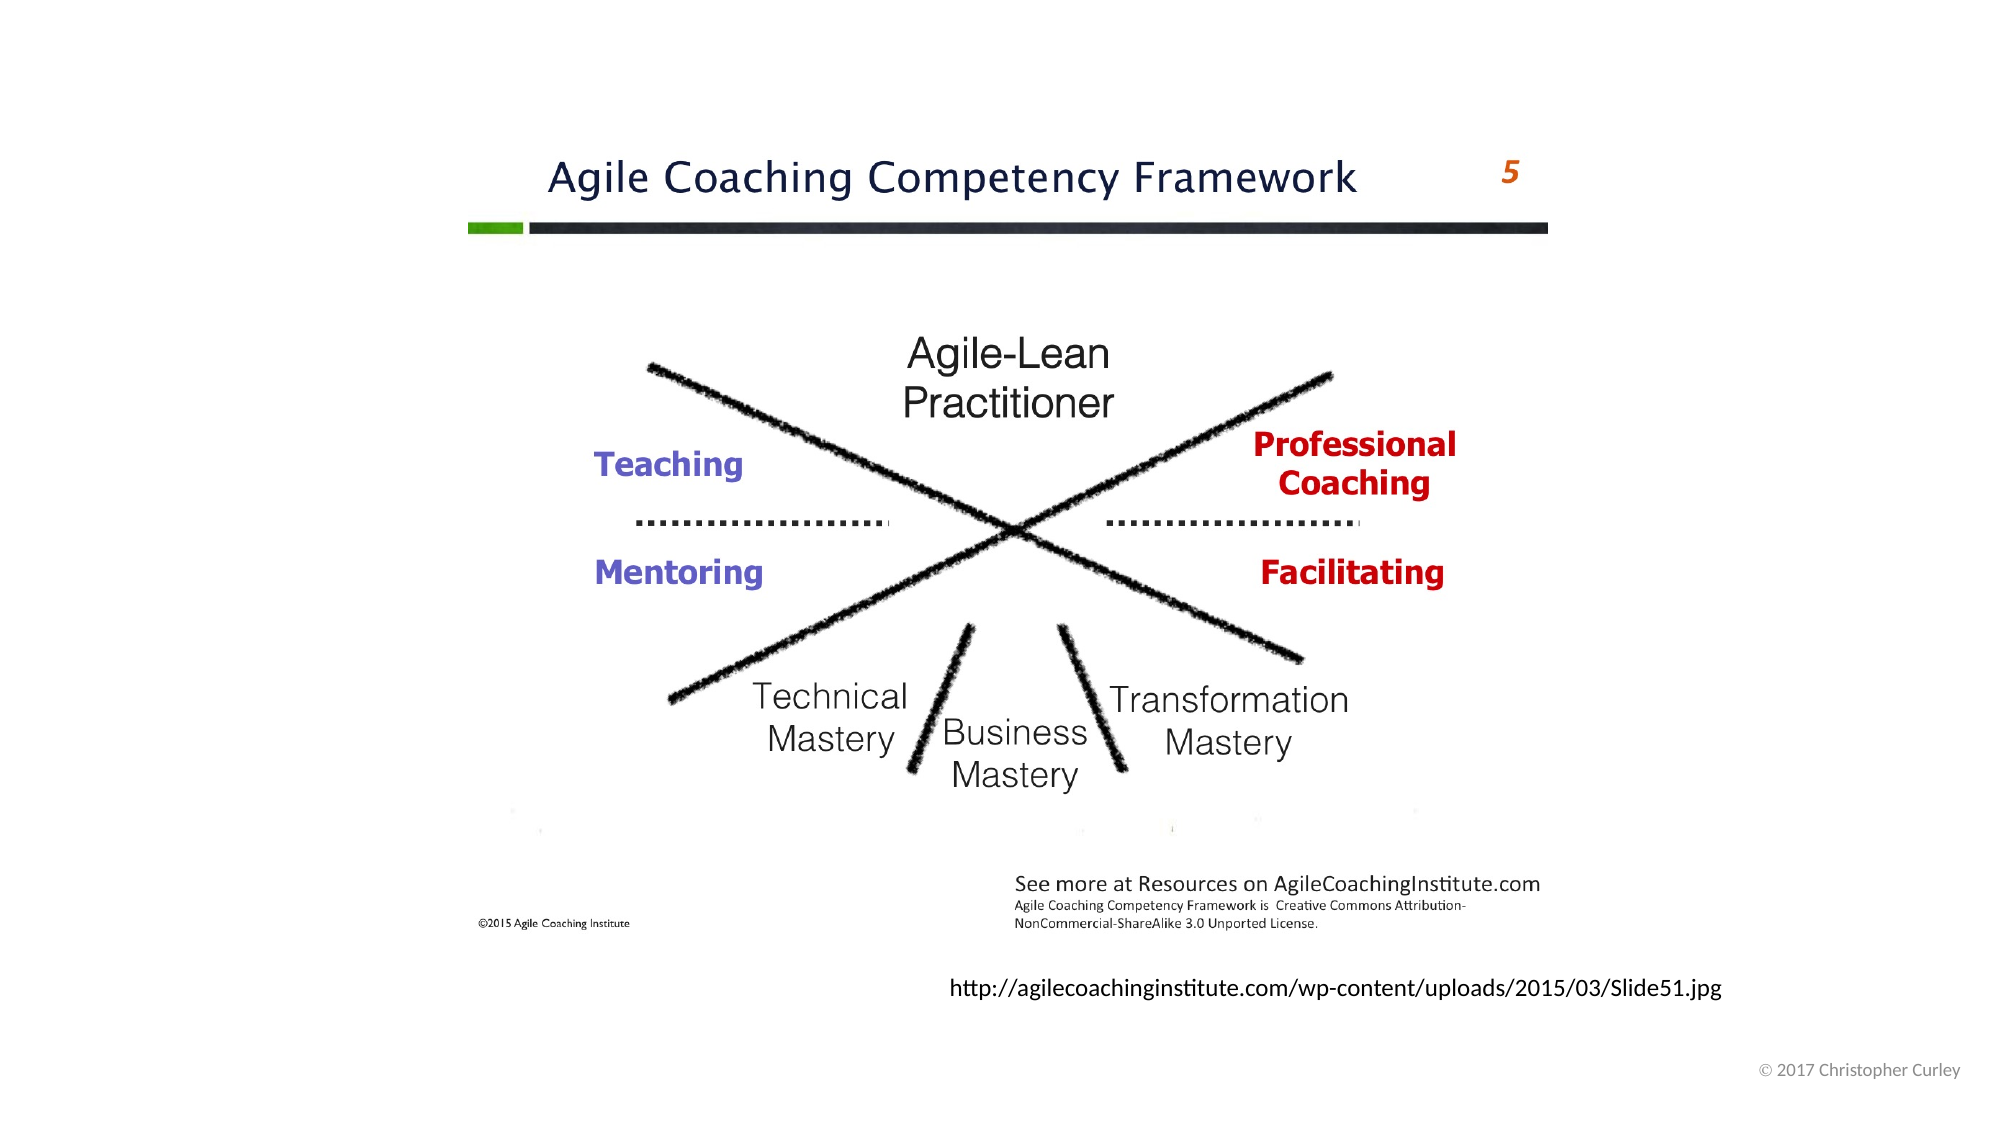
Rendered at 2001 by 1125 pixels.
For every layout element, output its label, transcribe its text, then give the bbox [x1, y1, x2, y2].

footer Ⓒ 2017 Christopher Curley [1738, 1039, 1981, 1100]
text_box http://agilecoachinginstitute.com/wp-content/uploads/2015/03/Slide51.jpg [658, 964, 1739, 1009]
picture [468, 127, 1548, 938]
